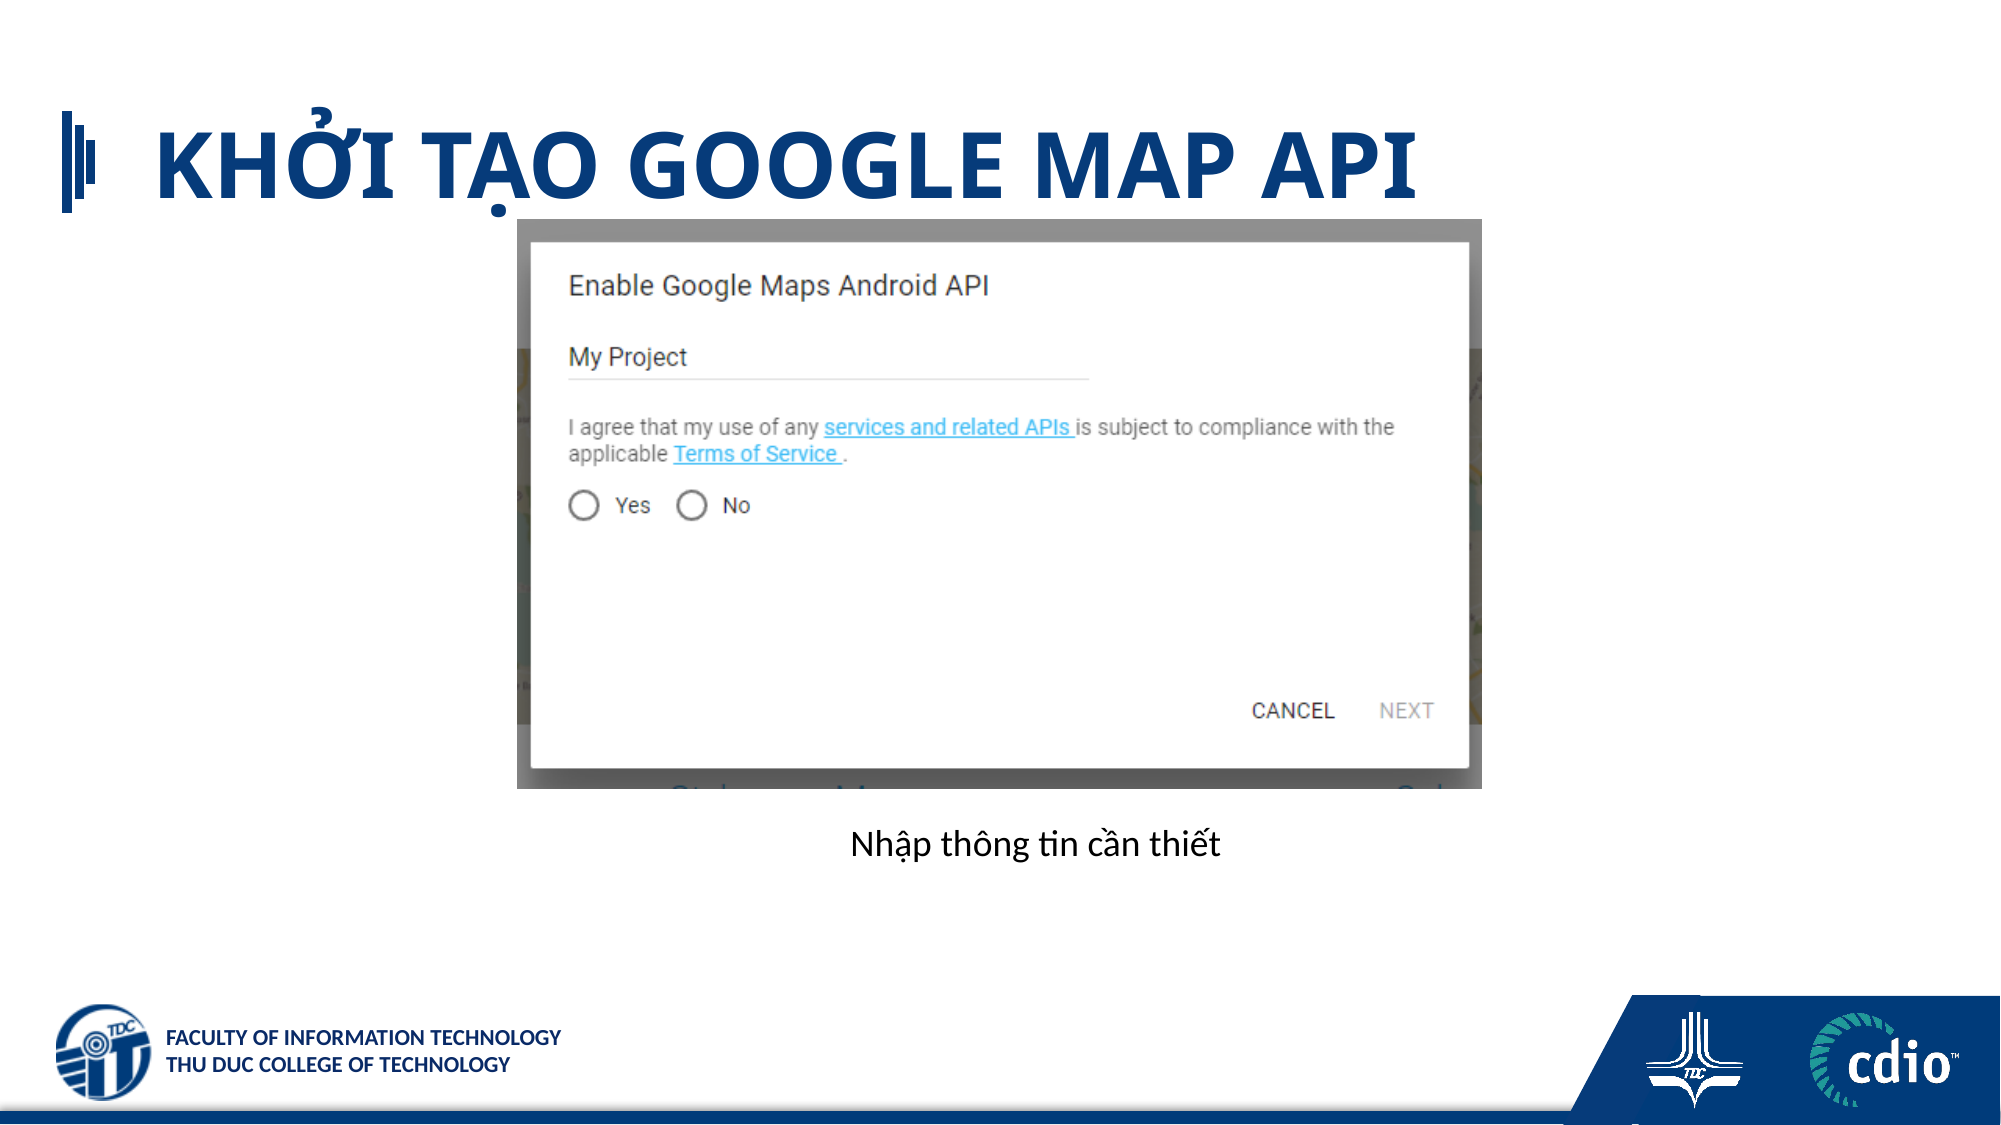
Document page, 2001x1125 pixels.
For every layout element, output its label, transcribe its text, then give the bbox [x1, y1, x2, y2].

picture [517, 219, 1483, 789]
text_box Nhập thông tin cần thiết [835, 811, 1471, 872]
picture [1810, 1013, 1959, 1107]
picture [56, 1003, 454, 1101]
picture [1646, 1012, 1743, 1109]
title KHỞI TẠO GOOGLE MAP API [137, 59, 1863, 278]
